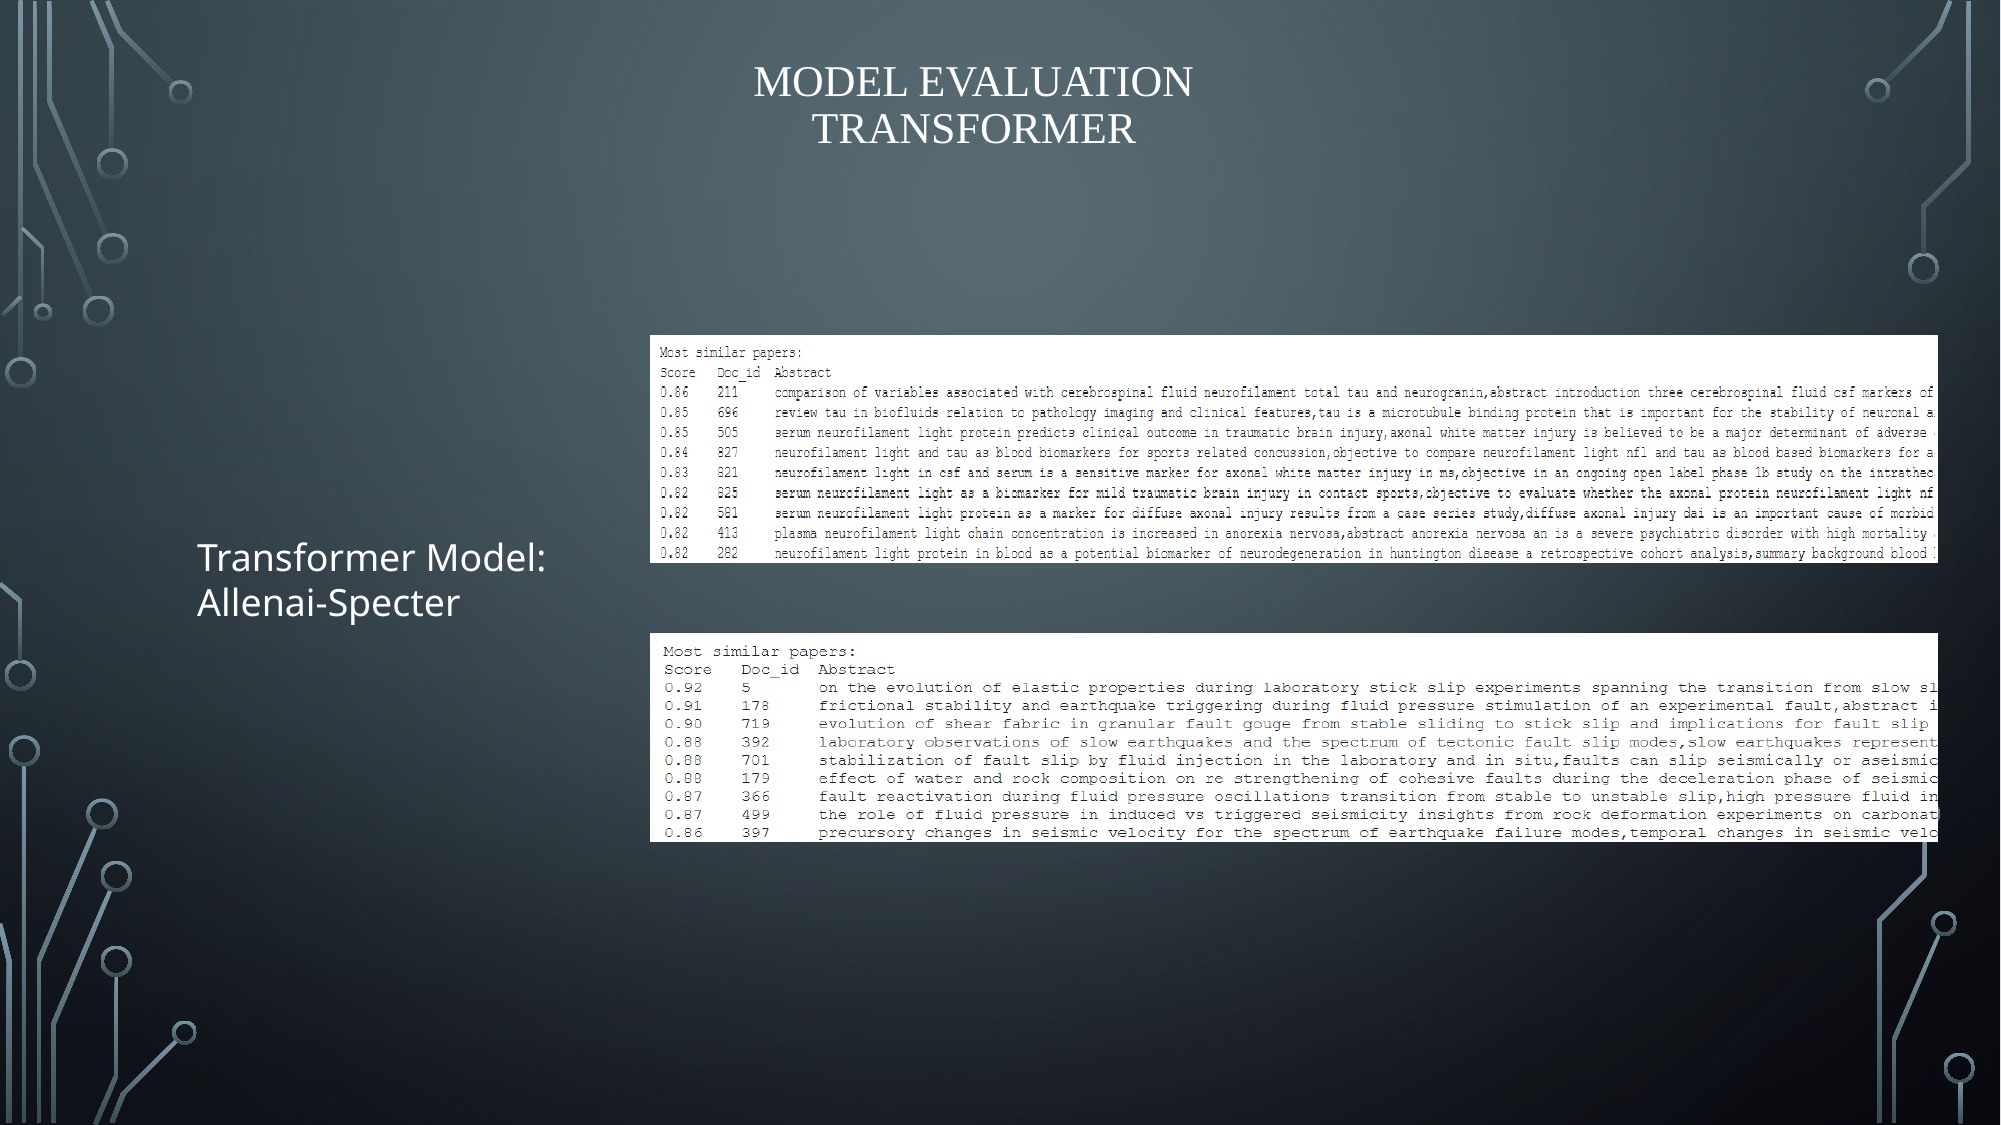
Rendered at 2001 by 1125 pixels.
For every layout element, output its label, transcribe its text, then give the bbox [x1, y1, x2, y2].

picture [650, 335, 1938, 563]
title Model Evaluation Transformer [182, 50, 1766, 161]
text_box Transformer Model: Allenai-Specter [182, 527, 571, 632]
picture [650, 632, 1938, 842]
